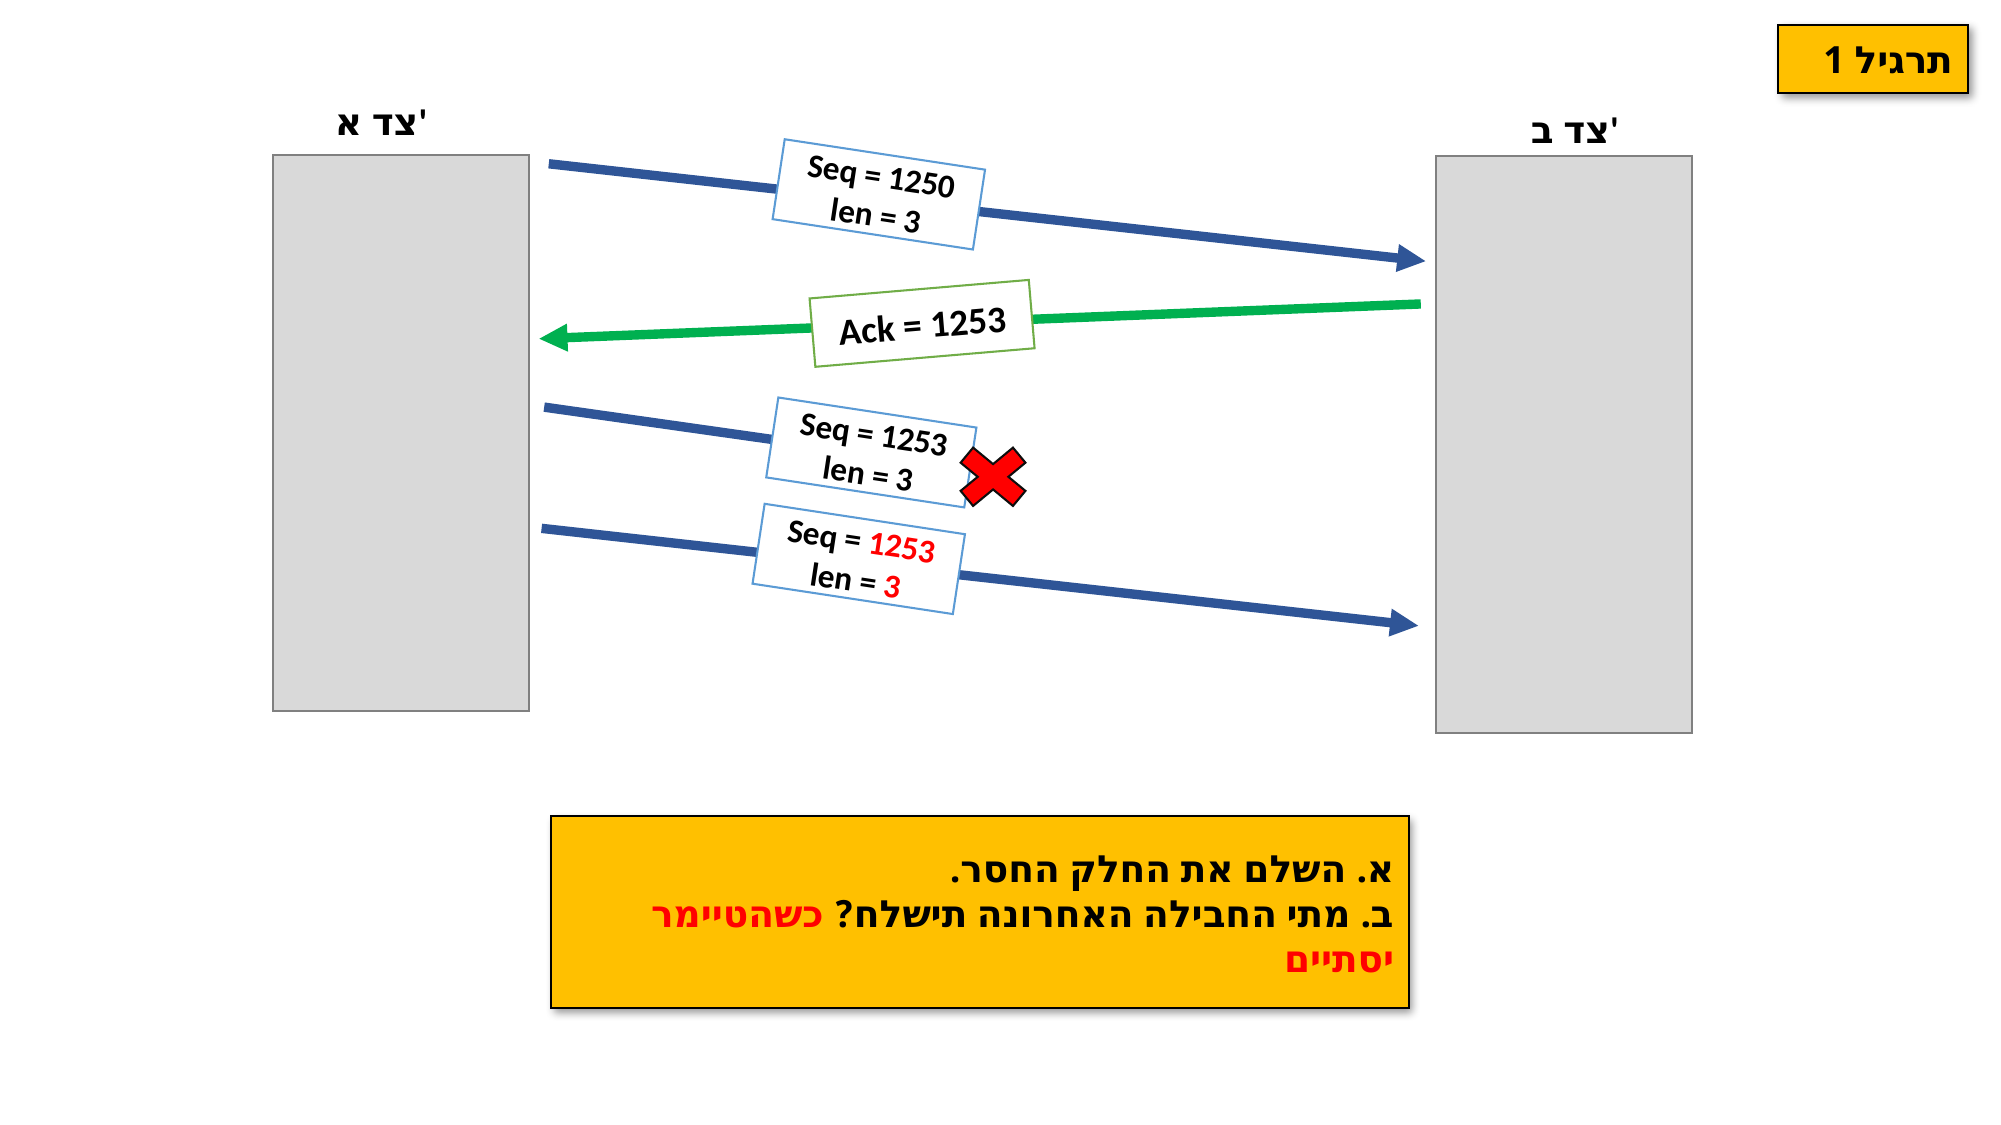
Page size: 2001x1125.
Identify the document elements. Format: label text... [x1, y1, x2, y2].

text_box [272, 154, 530, 712]
text_box Seq = 1253 len = 3 [775, 396, 848, 407]
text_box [544, 407, 971, 468]
text_box [1435, 155, 1693, 734]
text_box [541, 528, 1419, 626]
text_box Seq = 1253 len = 3 [765, 468, 971, 509]
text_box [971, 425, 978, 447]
text_box צד א' [263, 92, 499, 149]
text_box תרגיל 1 [1777, 23, 1969, 94]
text_box א. השלם את החלק החסר. ב. מתי החבילה האחרונה תישלח? כשהטיימר יסתיים [549, 815, 1411, 1010]
text_box Ack = 1253 [811, 339, 1036, 368]
text_box Seq = 1253 len = 3 [759, 502, 931, 528]
text_box [959, 446, 1027, 508]
text_box Ack = 1253 [808, 278, 1032, 303]
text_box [548, 163, 1426, 262]
text_box Seq = 1250 len = 3 [780, 138, 949, 163]
text_box צד ב' [1457, 100, 1693, 155]
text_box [539, 303, 1421, 339]
